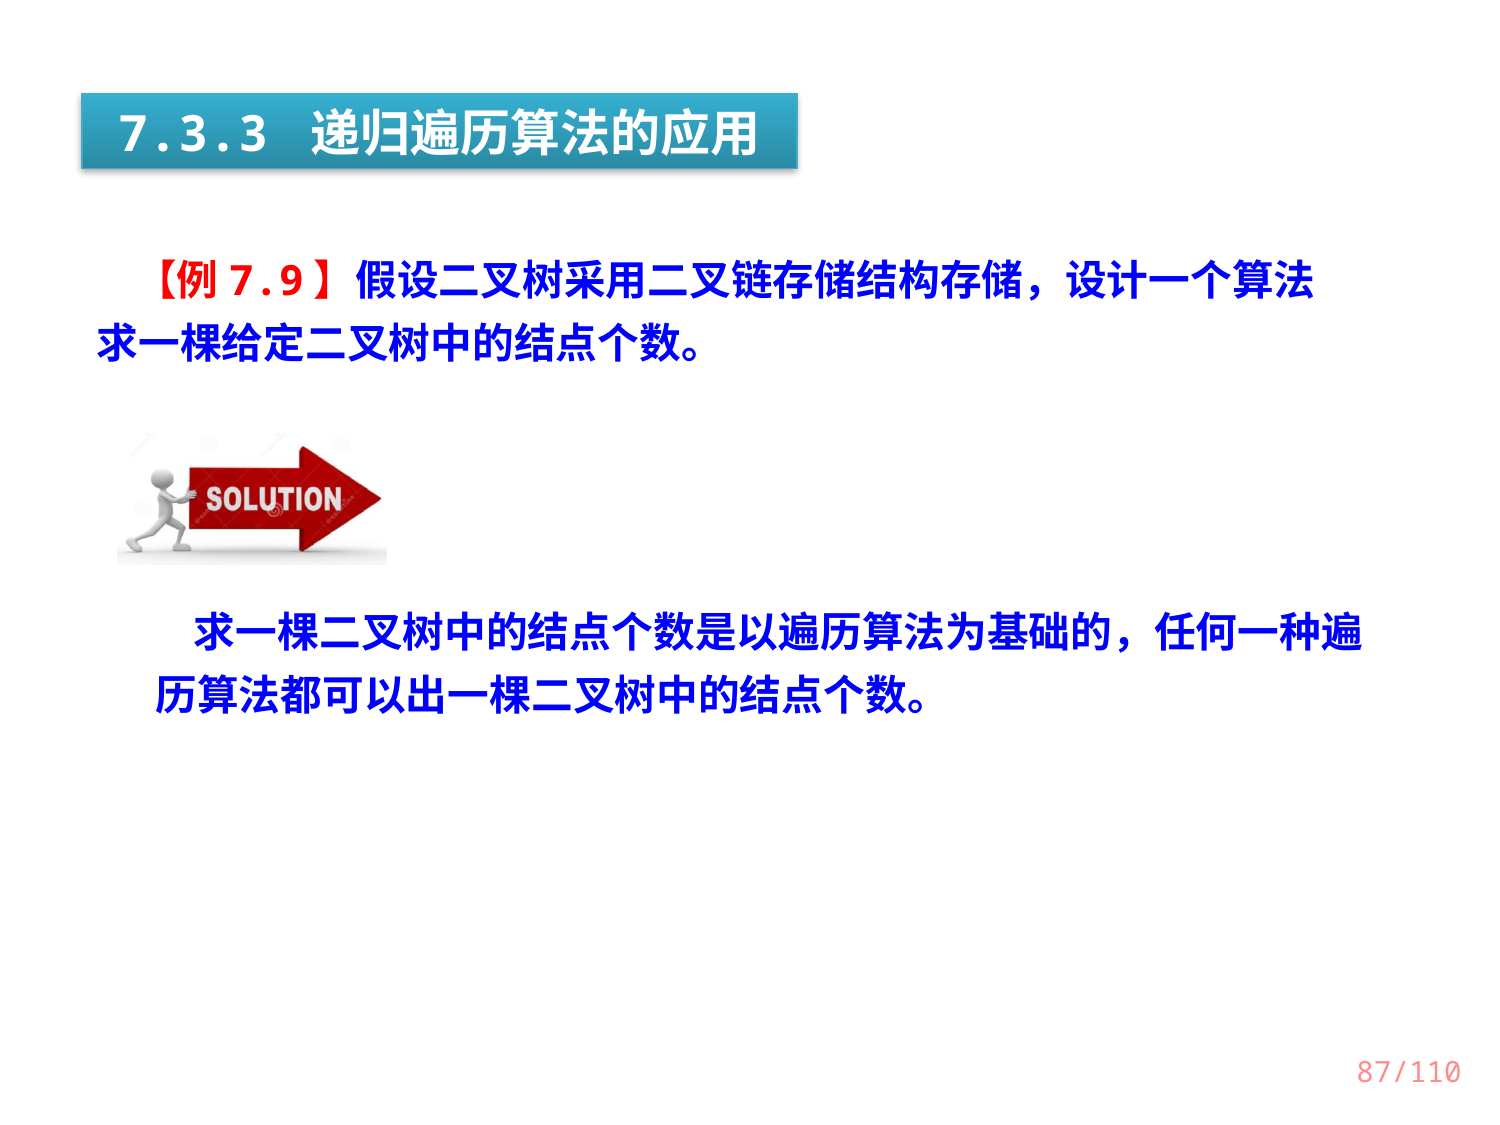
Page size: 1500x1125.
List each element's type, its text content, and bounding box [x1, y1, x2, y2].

text_box 7.3.3 递归遍历算法的应用 [81, 93, 798, 169]
slide_number 87/110 [1305, 1042, 1477, 1103]
text_box 求一棵二叉树中的结点个数是以遍历算法为基础的，任何一种遍历算法都可以出一棵二叉树中的结点个数。 [140, 585, 1395, 726]
picture [116, 433, 387, 565]
text_box 【例7.9】假设二叉树采用二叉链存储结构存储，设计一个算法求一棵给定二叉树中的结点个数。 [81, 234, 1371, 374]
